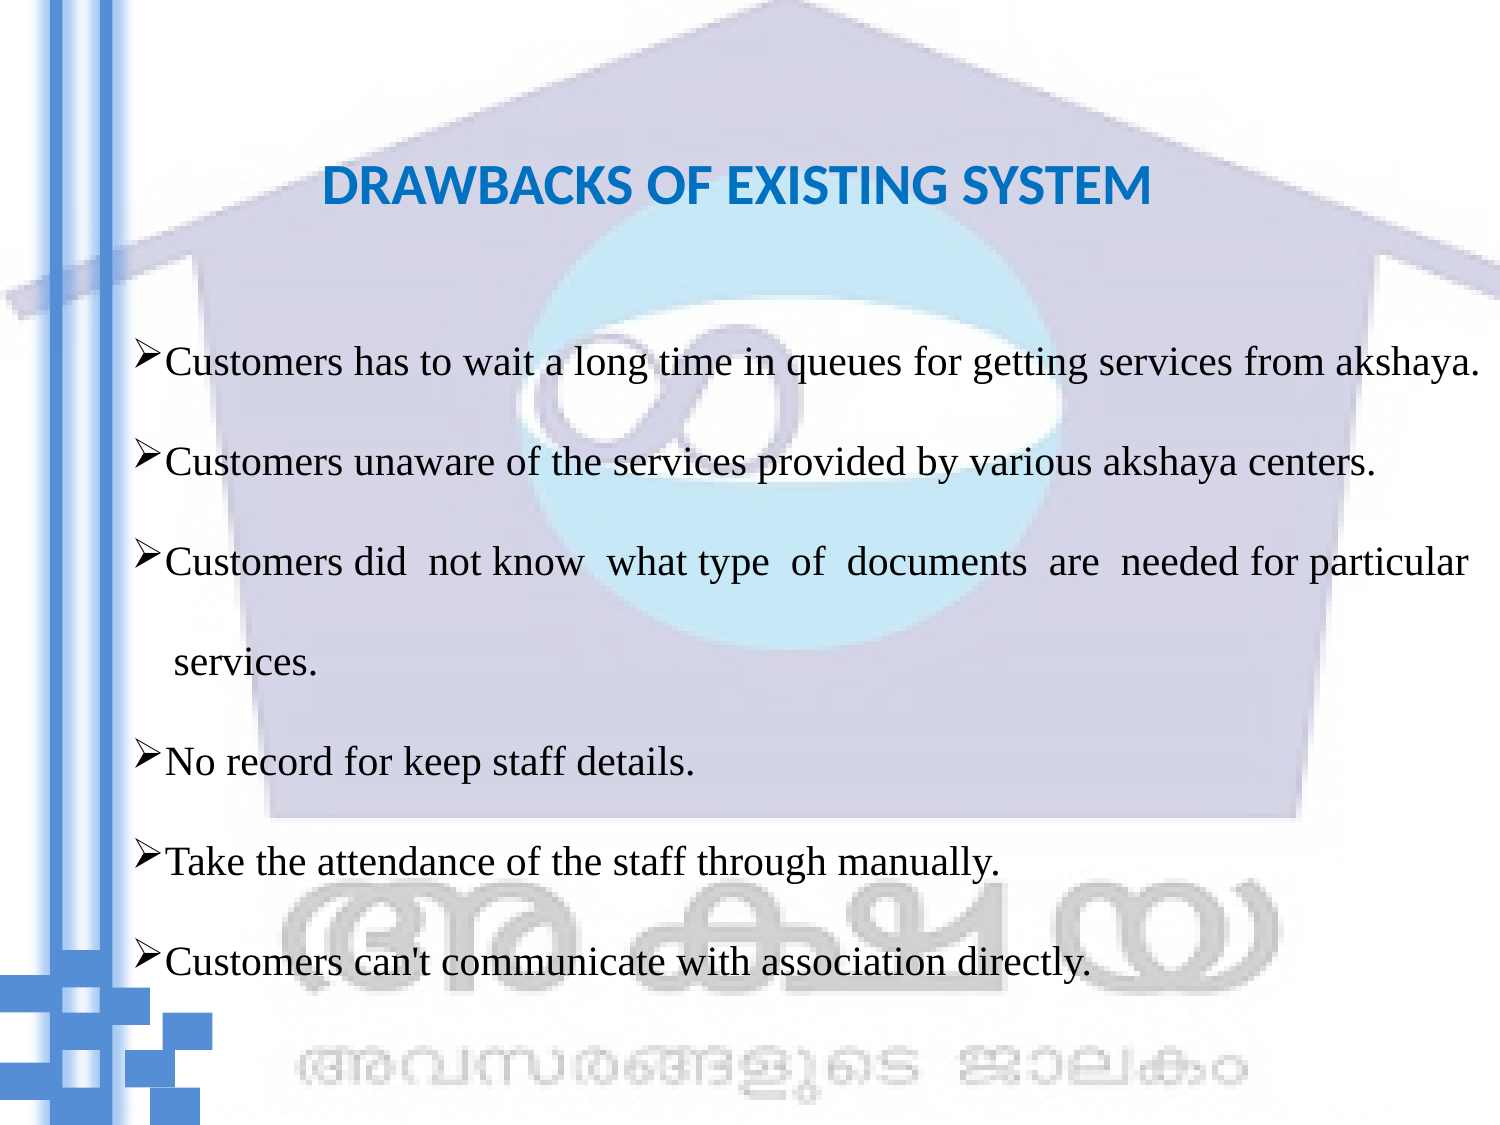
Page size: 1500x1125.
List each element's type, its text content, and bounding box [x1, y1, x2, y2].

title DRAWBACKS OF EXISTING SYSTEM [62, 87, 1413, 275]
text_box Customers has to wait a long time in queues for getting services from akshaya. Customers unaware of the services provided by various akshaya centers. Customers did not know what type of documents are needed for particular services. No record for keep staff details. Take the attendance of the staff through manually. Customers can't communicate with association directly. [116, 276, 1497, 1125]
